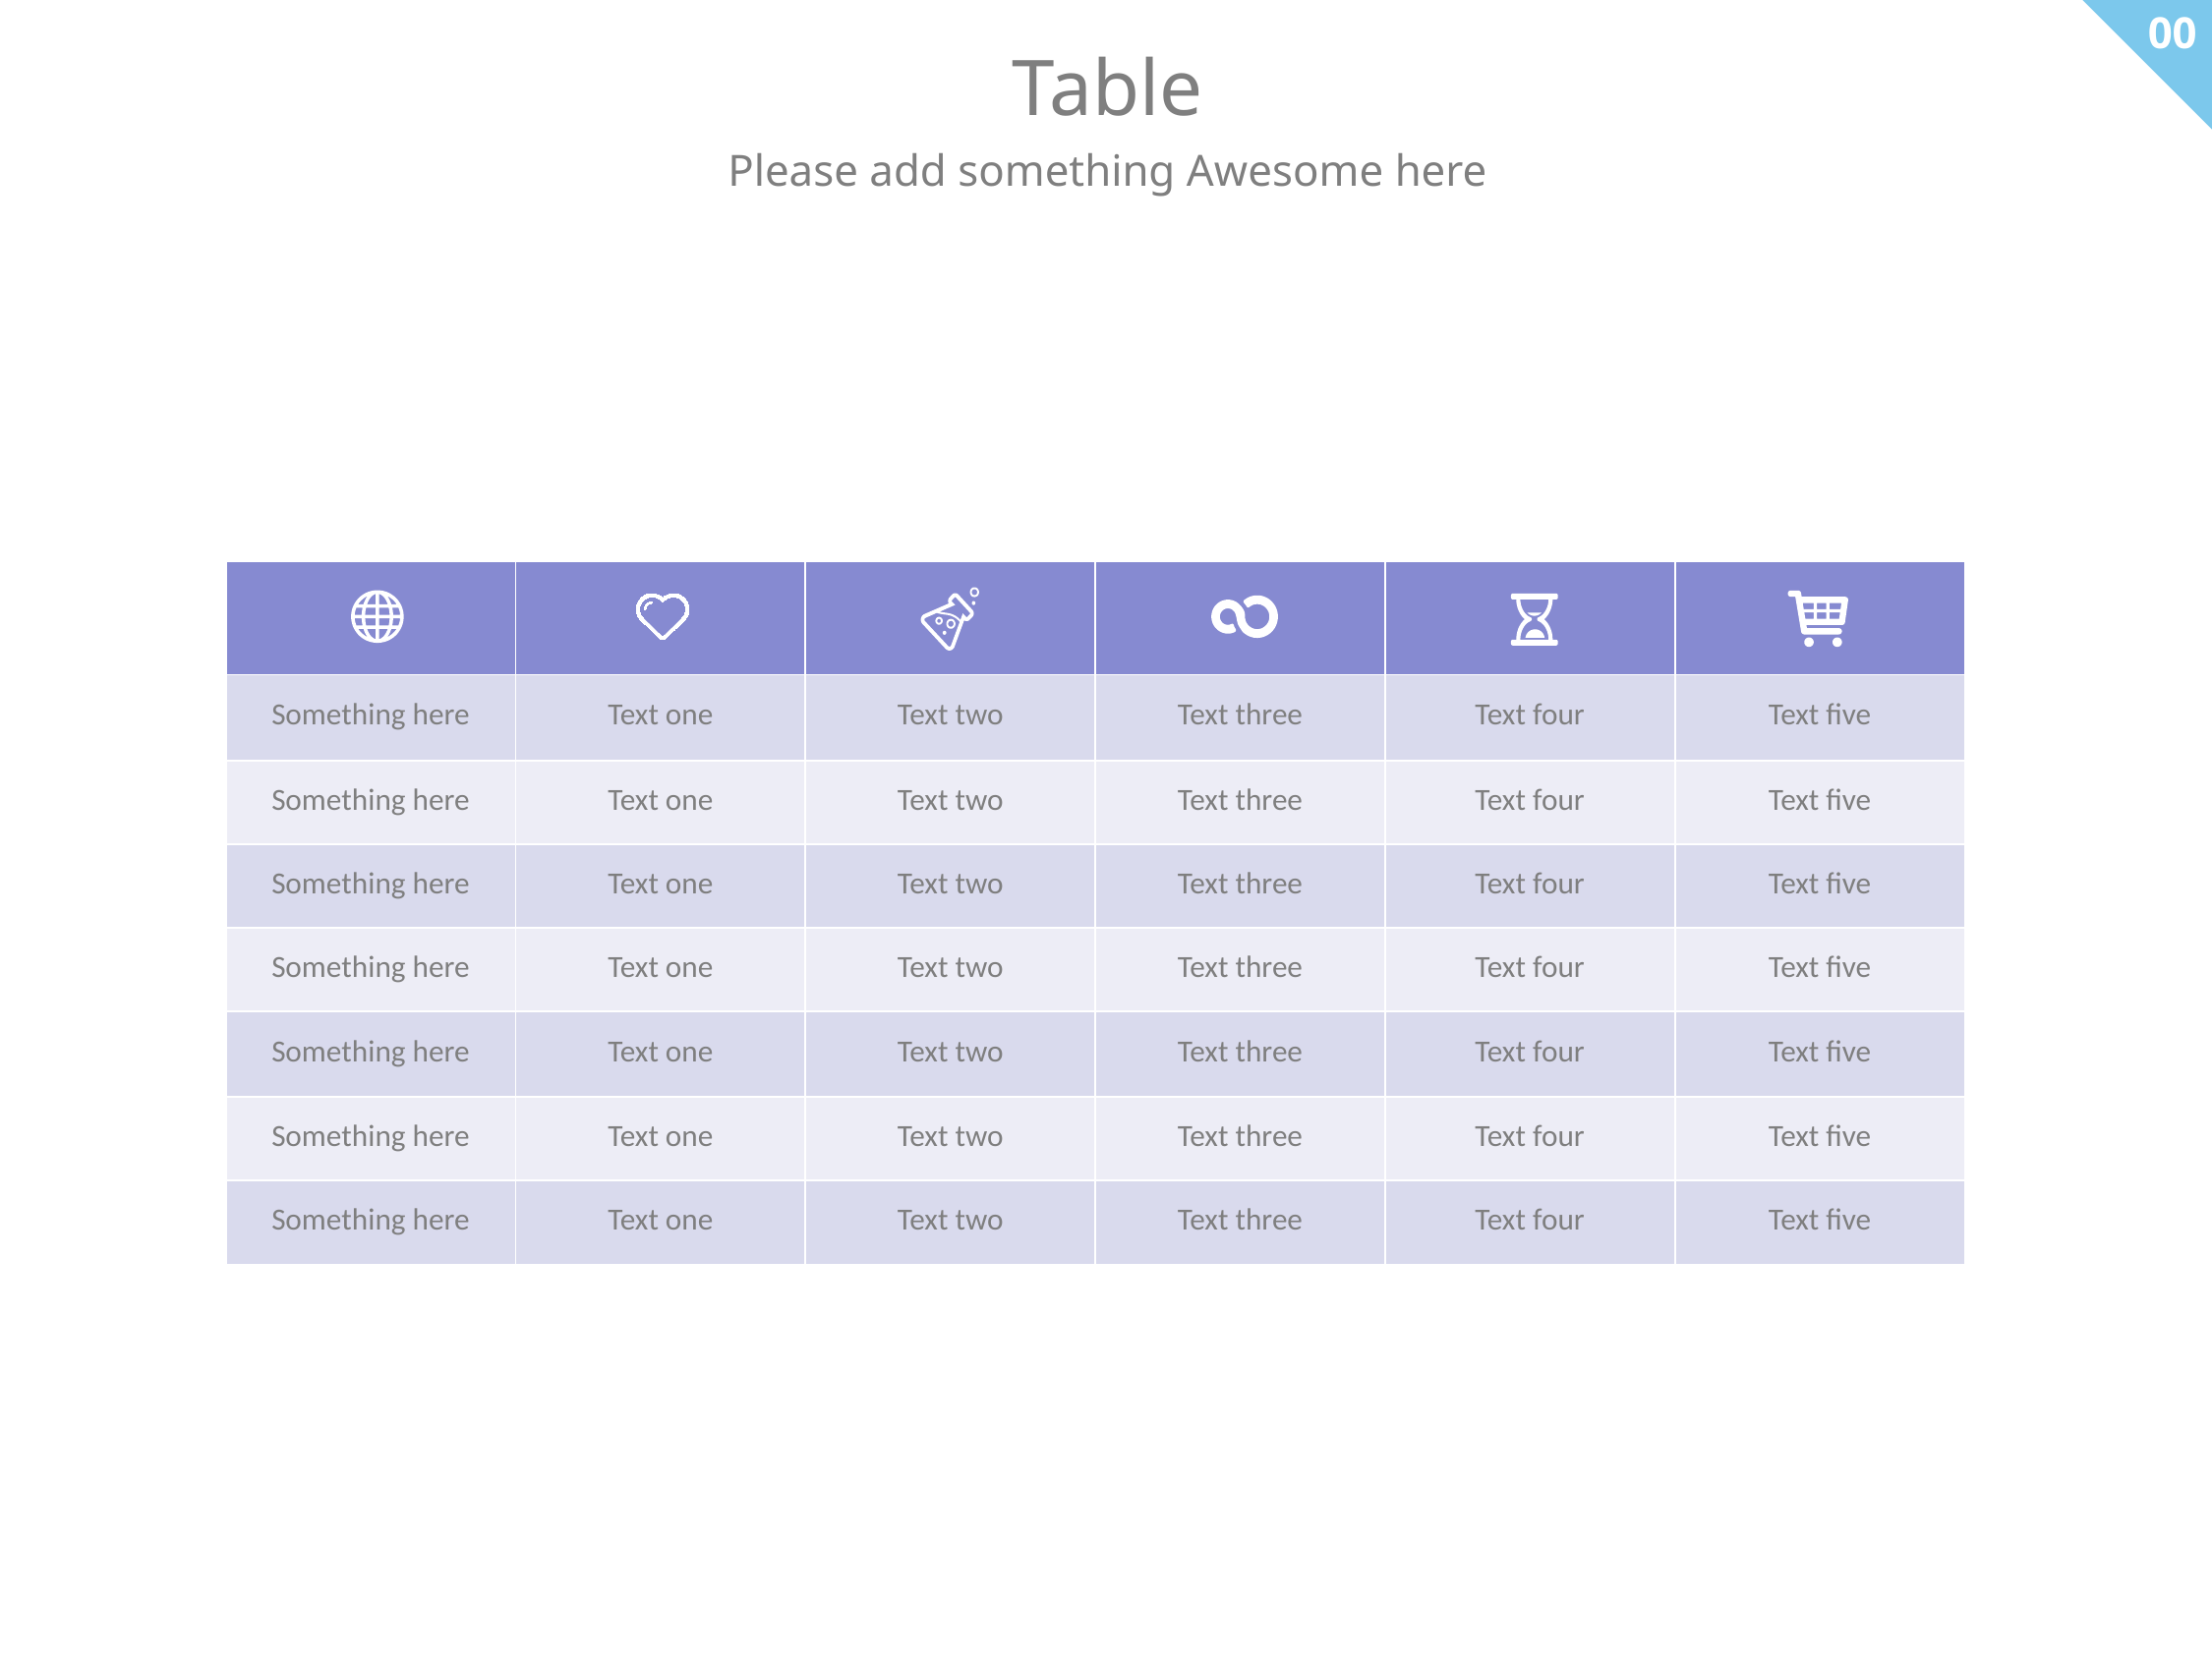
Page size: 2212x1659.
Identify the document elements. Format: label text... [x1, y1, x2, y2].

text_box Table [998, 31, 1218, 136]
table_cell Text two [806, 845, 1094, 927]
table_cell Text five [1676, 1181, 1964, 1264]
table_cell Text two [806, 929, 1094, 1010]
table_cell Text three [1096, 1181, 1384, 1264]
table_cell Something here [227, 762, 515, 843]
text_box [2080, 0, 2212, 130]
table_cell Text five [1676, 762, 1964, 843]
table_cell Text five [1676, 675, 1964, 760]
text_box [351, 590, 404, 644]
table_cell Something here [227, 1012, 515, 1096]
table_header [227, 562, 515, 674]
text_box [920, 587, 979, 651]
table_cell Text four [1386, 675, 1674, 760]
table_cell Text four [1386, 1098, 1674, 1179]
table_cell Text three [1096, 1012, 1384, 1096]
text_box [636, 594, 689, 640]
table_cell Something here [227, 845, 515, 927]
table_cell Text three [1096, 929, 1384, 1010]
table_cell Text five [1676, 1012, 1964, 1096]
table_cell Text one [516, 845, 804, 927]
table_cell Text two [806, 1181, 1094, 1264]
text_box Please add something Awesome here [713, 136, 1502, 202]
text_box [1211, 595, 1278, 639]
table_cell Text two [806, 762, 1094, 843]
table_cell Text four [1386, 1181, 1674, 1264]
table_cell Text three [1096, 675, 1384, 760]
table_cell Text three [1096, 762, 1384, 843]
table_cell Text two [806, 675, 1094, 760]
table_cell Text four [1386, 1012, 1674, 1096]
table_cell Text two [806, 1098, 1094, 1179]
table_cell Text four [1386, 929, 1674, 1010]
table_cell Something here [227, 1181, 515, 1264]
table_cell Text two [806, 1012, 1094, 1096]
table_header [806, 562, 1094, 674]
table_cell Text five [1676, 845, 1964, 927]
table_cell Something here [227, 1098, 515, 1179]
table_cell Text five [1676, 929, 1964, 1010]
table_cell Text five [1676, 1098, 1964, 1179]
table_cell Text one [516, 1181, 804, 1264]
table_cell Text one [516, 1098, 804, 1179]
table_header [1096, 562, 1384, 674]
table_cell Text four [1386, 762, 1674, 843]
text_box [1787, 590, 1848, 648]
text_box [1510, 593, 1558, 646]
table_cell Text one [516, 675, 804, 760]
table_cell Text one [516, 929, 804, 1010]
table_cell Something here [227, 929, 515, 1010]
table_header [1386, 562, 1674, 674]
table_cell Text one [516, 1012, 804, 1096]
table_header [1676, 562, 1964, 674]
table_cell Text three [1096, 845, 1384, 927]
table_cell Text four [1386, 845, 1674, 927]
table_cell Text three [1096, 1098, 1384, 1179]
table_cell Something here [227, 675, 515, 760]
table_header [516, 562, 804, 674]
table_cell Text one [516, 762, 804, 843]
